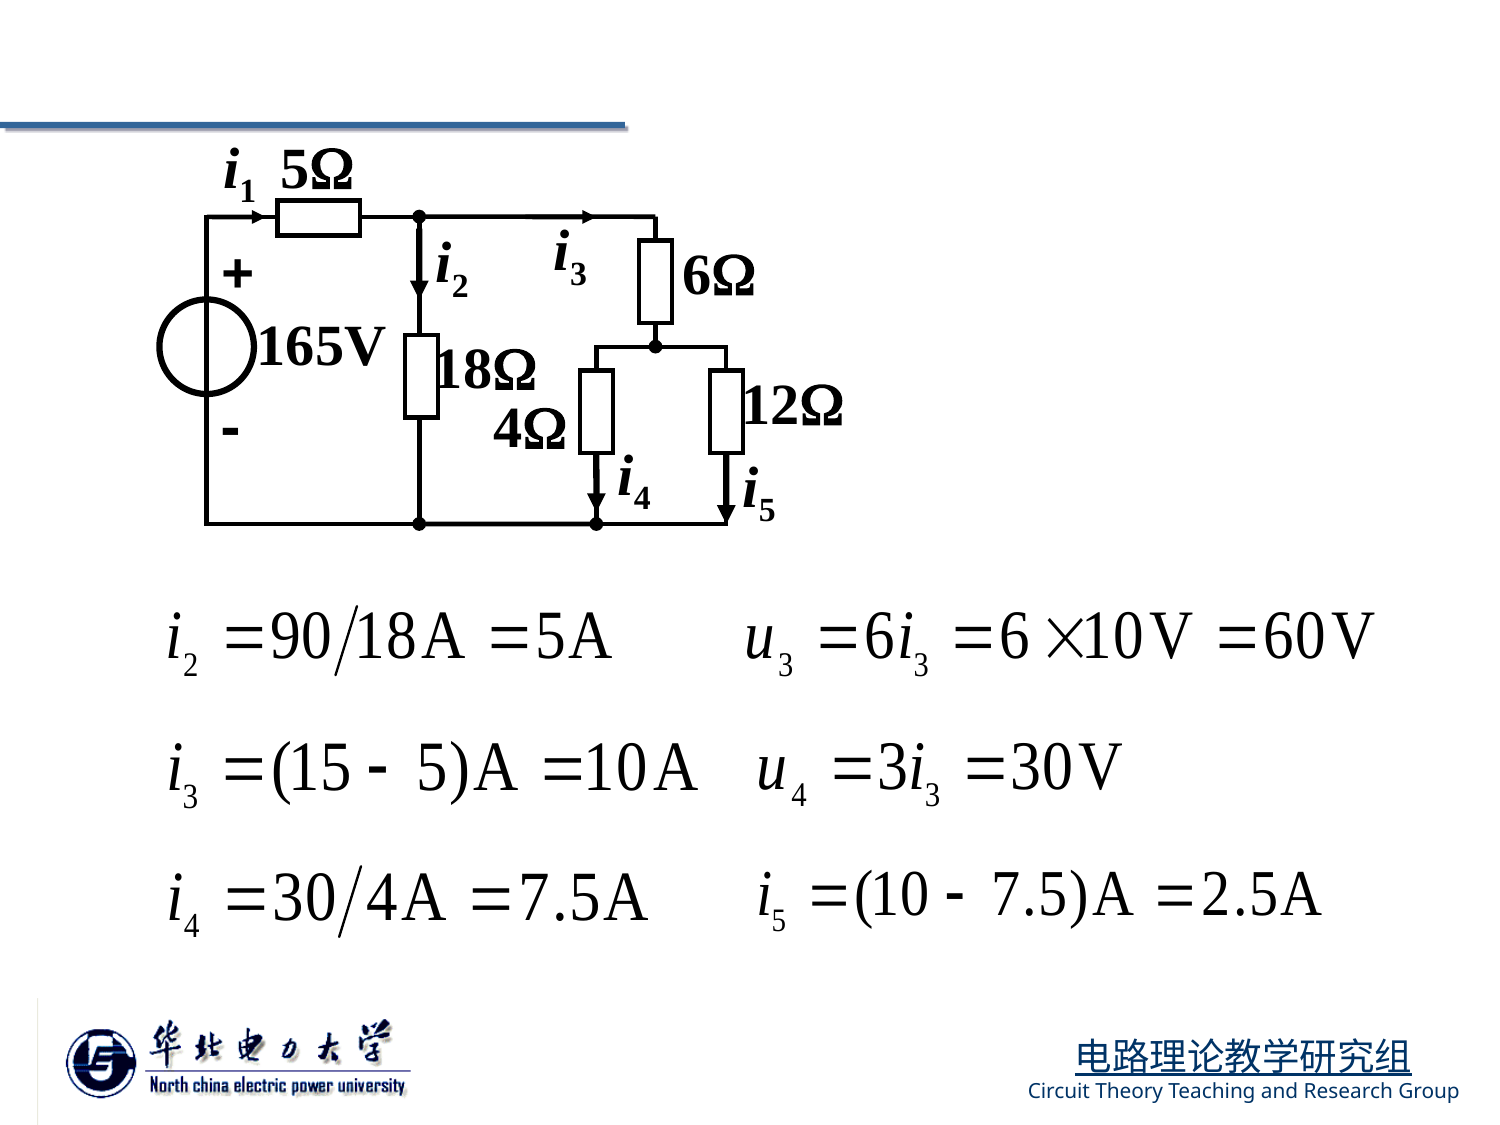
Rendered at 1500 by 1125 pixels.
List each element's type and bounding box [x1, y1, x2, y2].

text_box [159, 854, 659, 948]
text_box [749, 724, 1135, 816]
text_box [159, 724, 713, 818]
text_box [159, 594, 625, 686]
text_box [749, 854, 1332, 941]
text_box [159, 122, 916, 527]
picture [37, 997, 413, 1125]
text_box [738, 594, 1389, 686]
